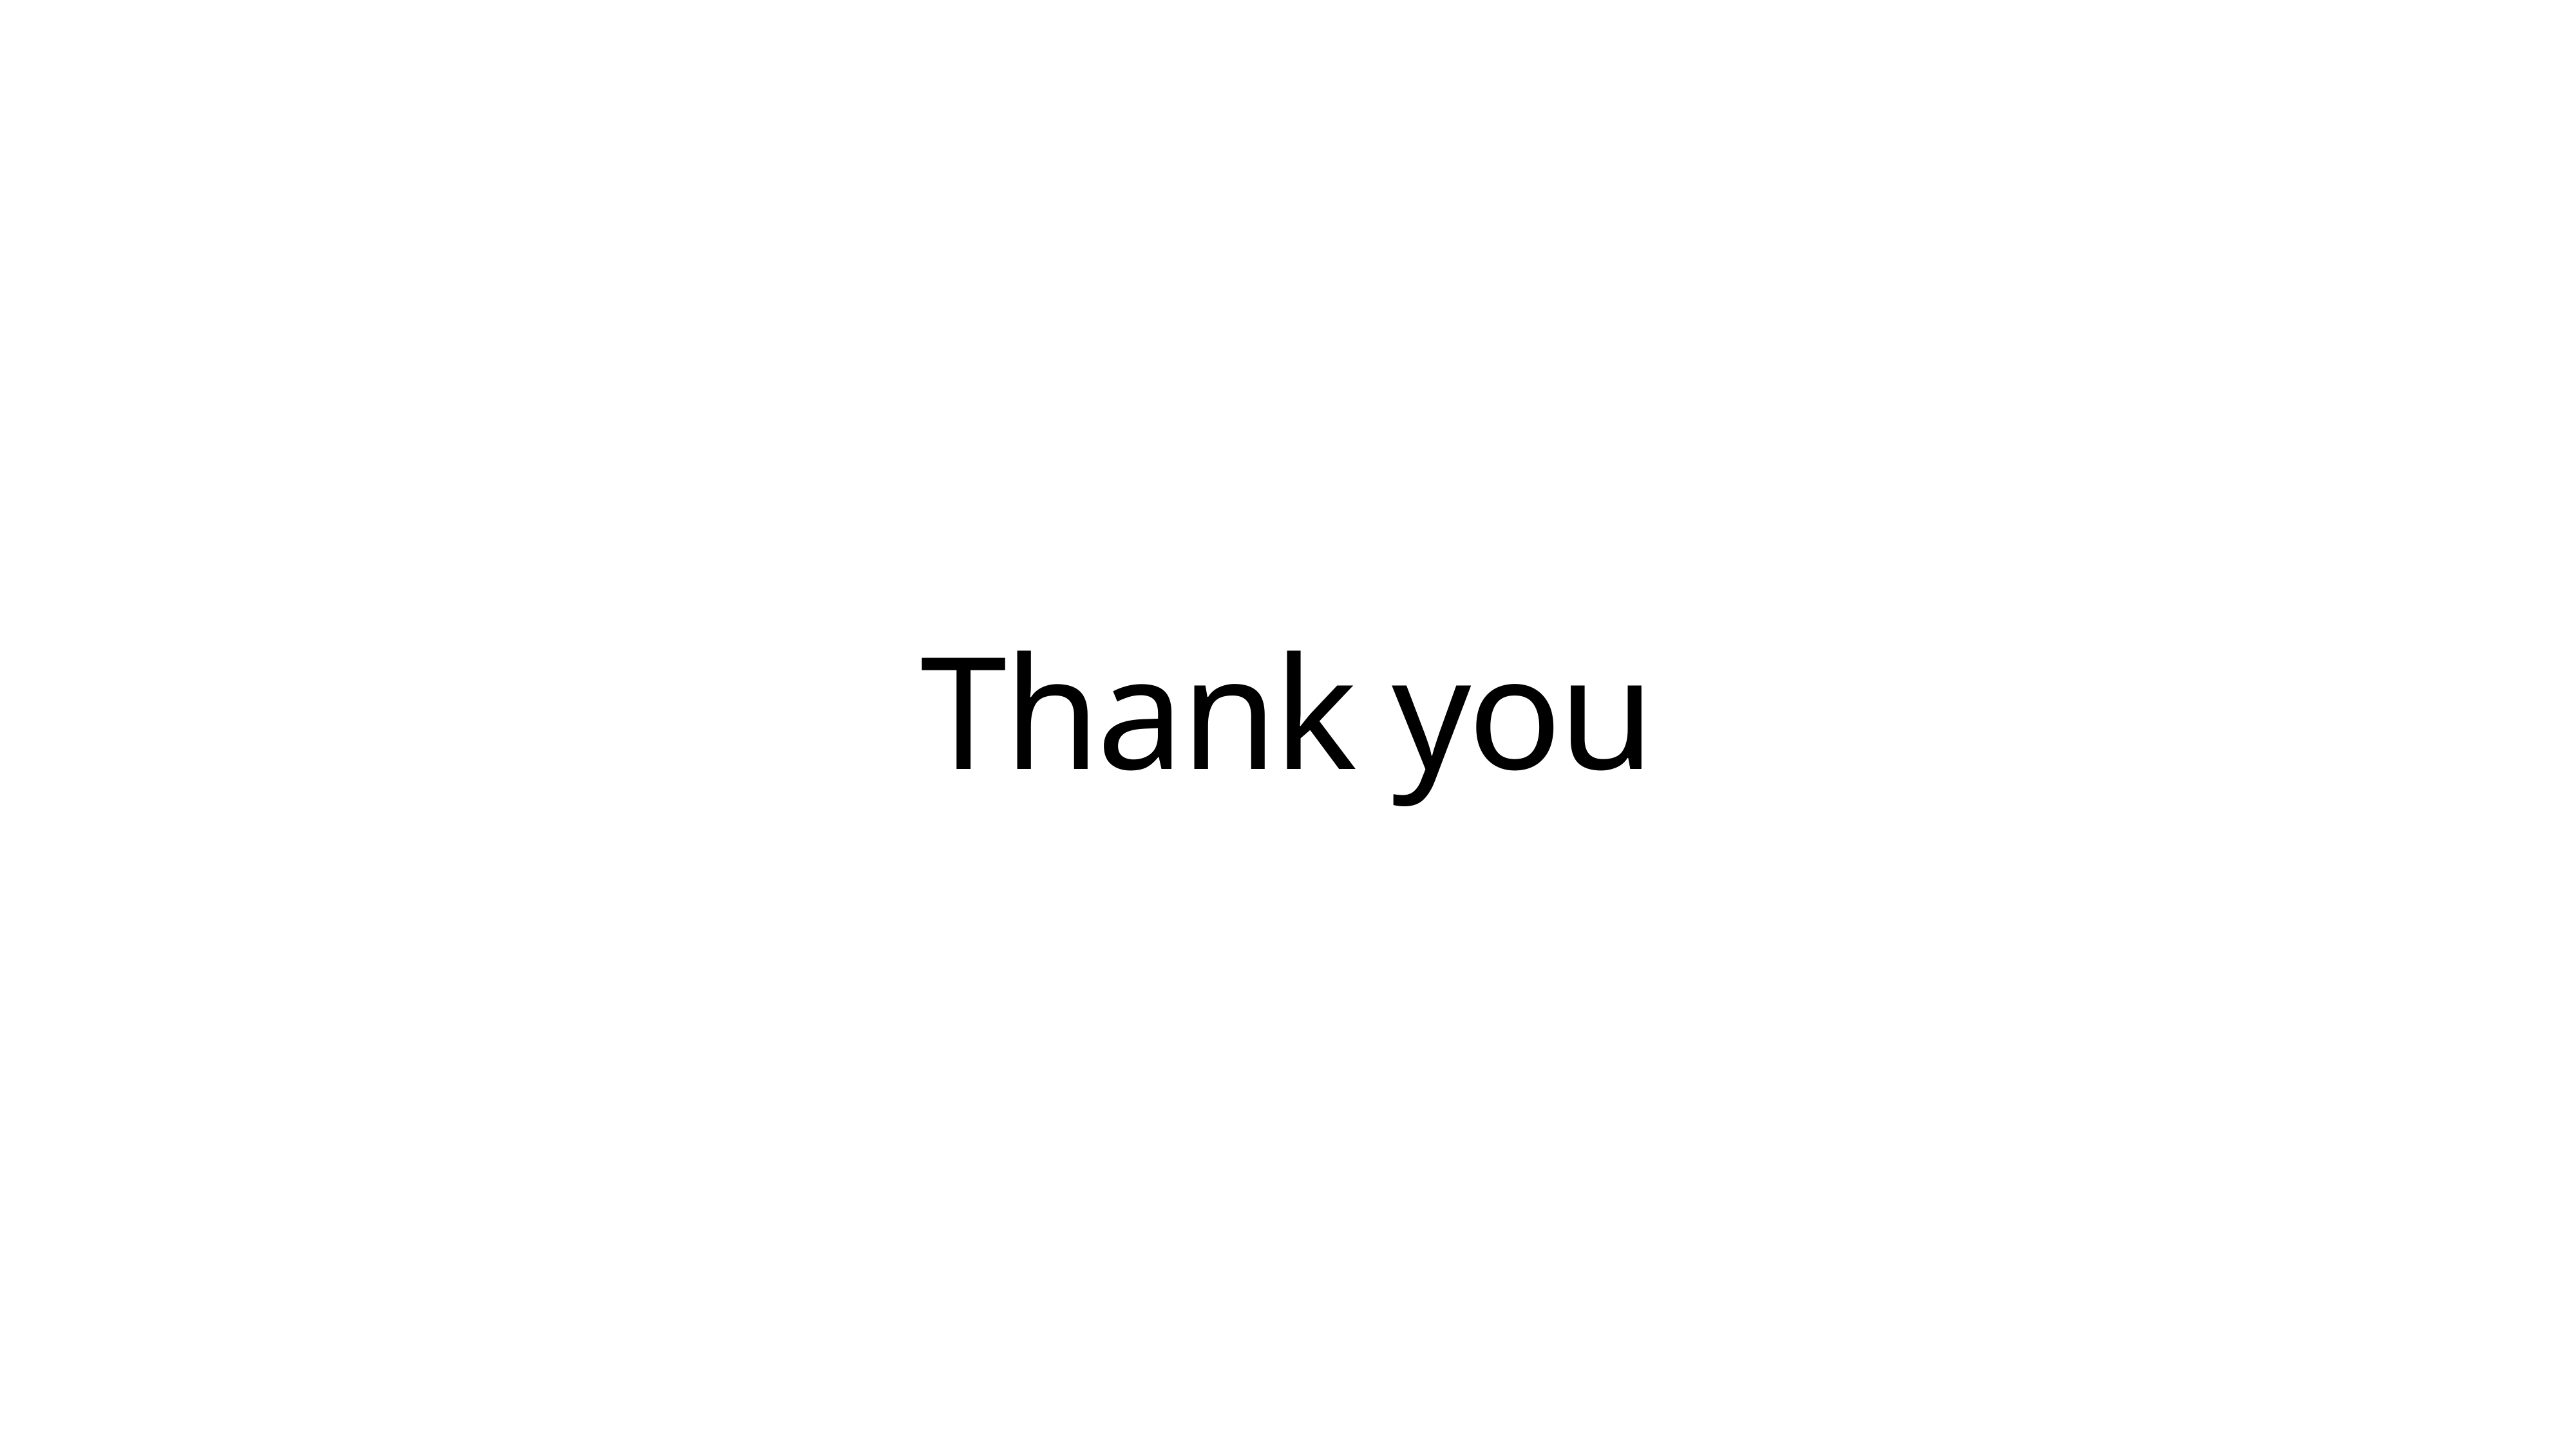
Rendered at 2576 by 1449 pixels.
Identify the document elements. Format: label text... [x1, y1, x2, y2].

list Thank you [127, 519, 2449, 930]
